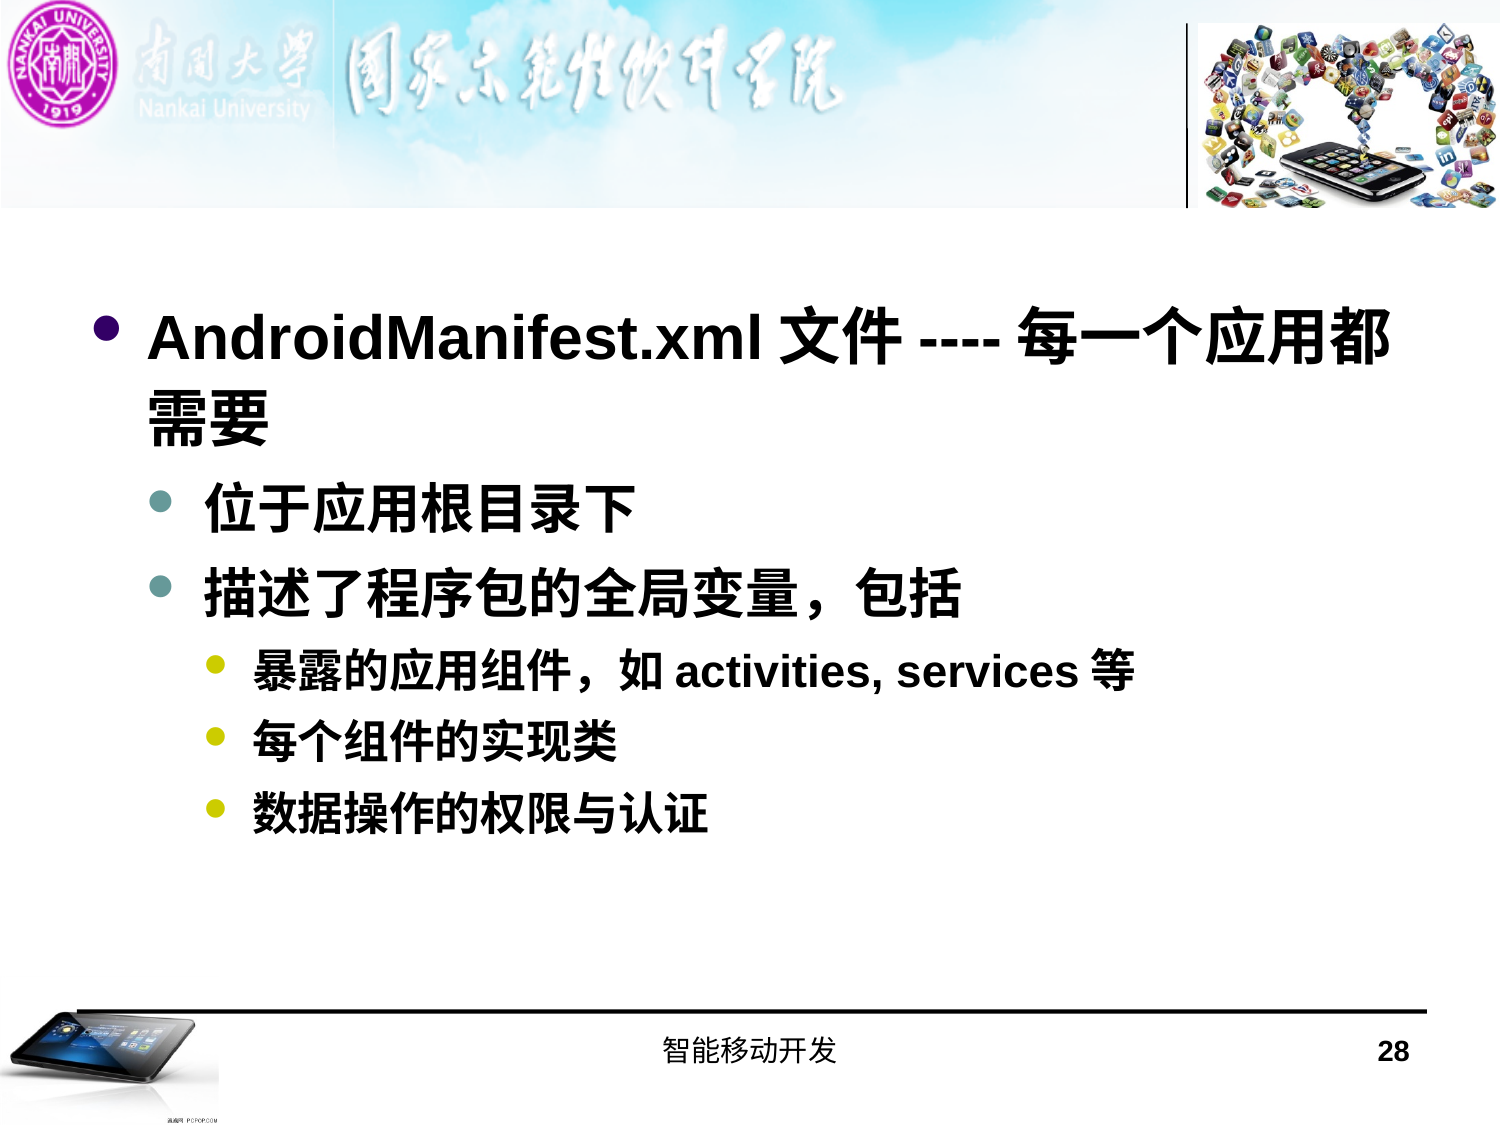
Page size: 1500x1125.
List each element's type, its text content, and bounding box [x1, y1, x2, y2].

footer 智能移动开发 [512, 1024, 988, 1103]
picture [1, 0, 1500, 208]
slide_number 28 [1074, 1024, 1425, 1103]
list AndroidManifest.xml文件----每一个应用都需要 位于应用根目录下 描述了程序包的全局变量，包括 暴露的应用组件，如activities, services等 每个组件的实现类 数据操作的权限与认证 [75, 282, 1425, 1006]
picture [0, 976, 219, 1125]
